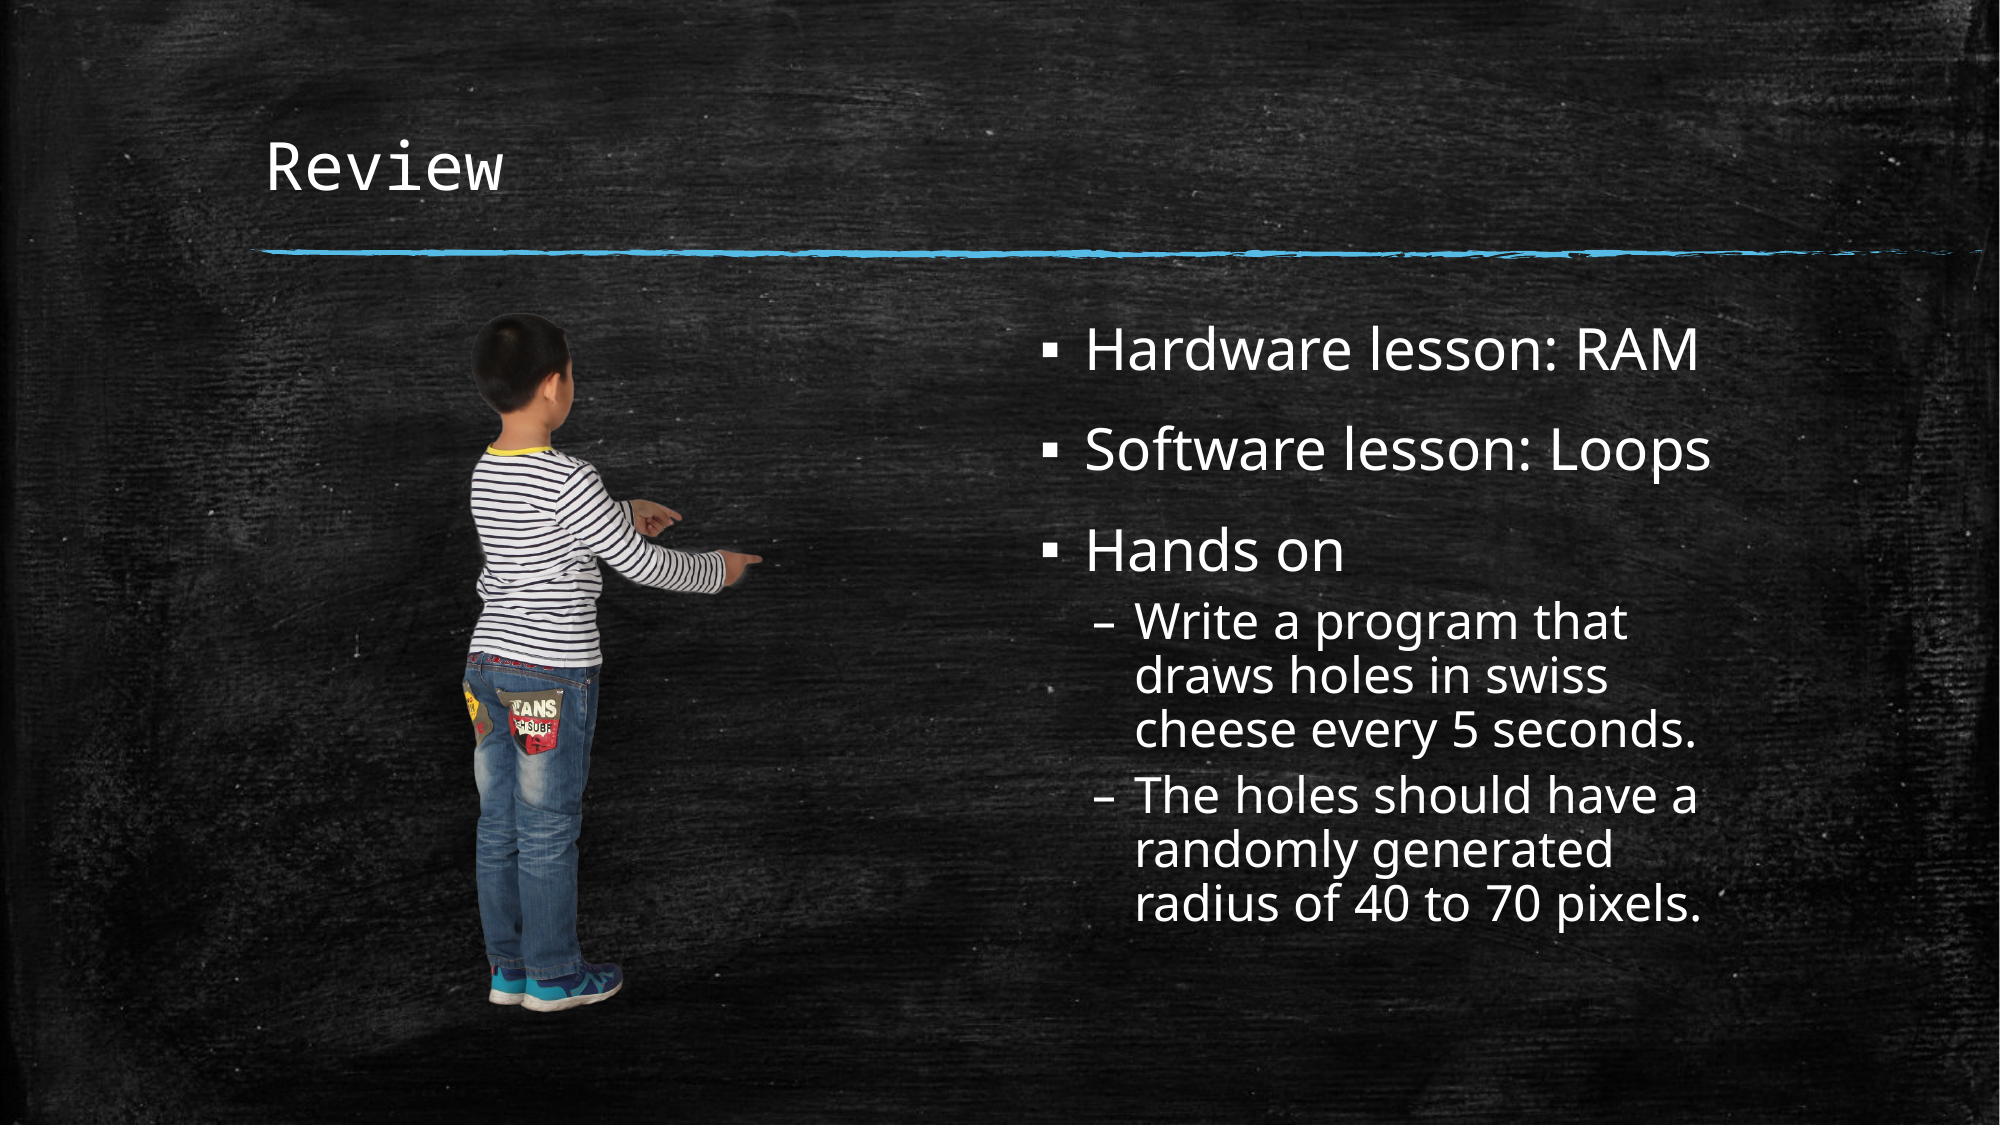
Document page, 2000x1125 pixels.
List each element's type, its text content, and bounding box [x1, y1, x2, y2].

picture [461, 312, 763, 1013]
list Hardware lesson: RAM Software lesson: Loops Hands on Write a program that draws holes in swiss cheese every 5 seconds. The holes should have a randomly generated radius of 40 to 70 pixels. [1024, 312, 1750, 1013]
title Review [249, 45, 1750, 213]
